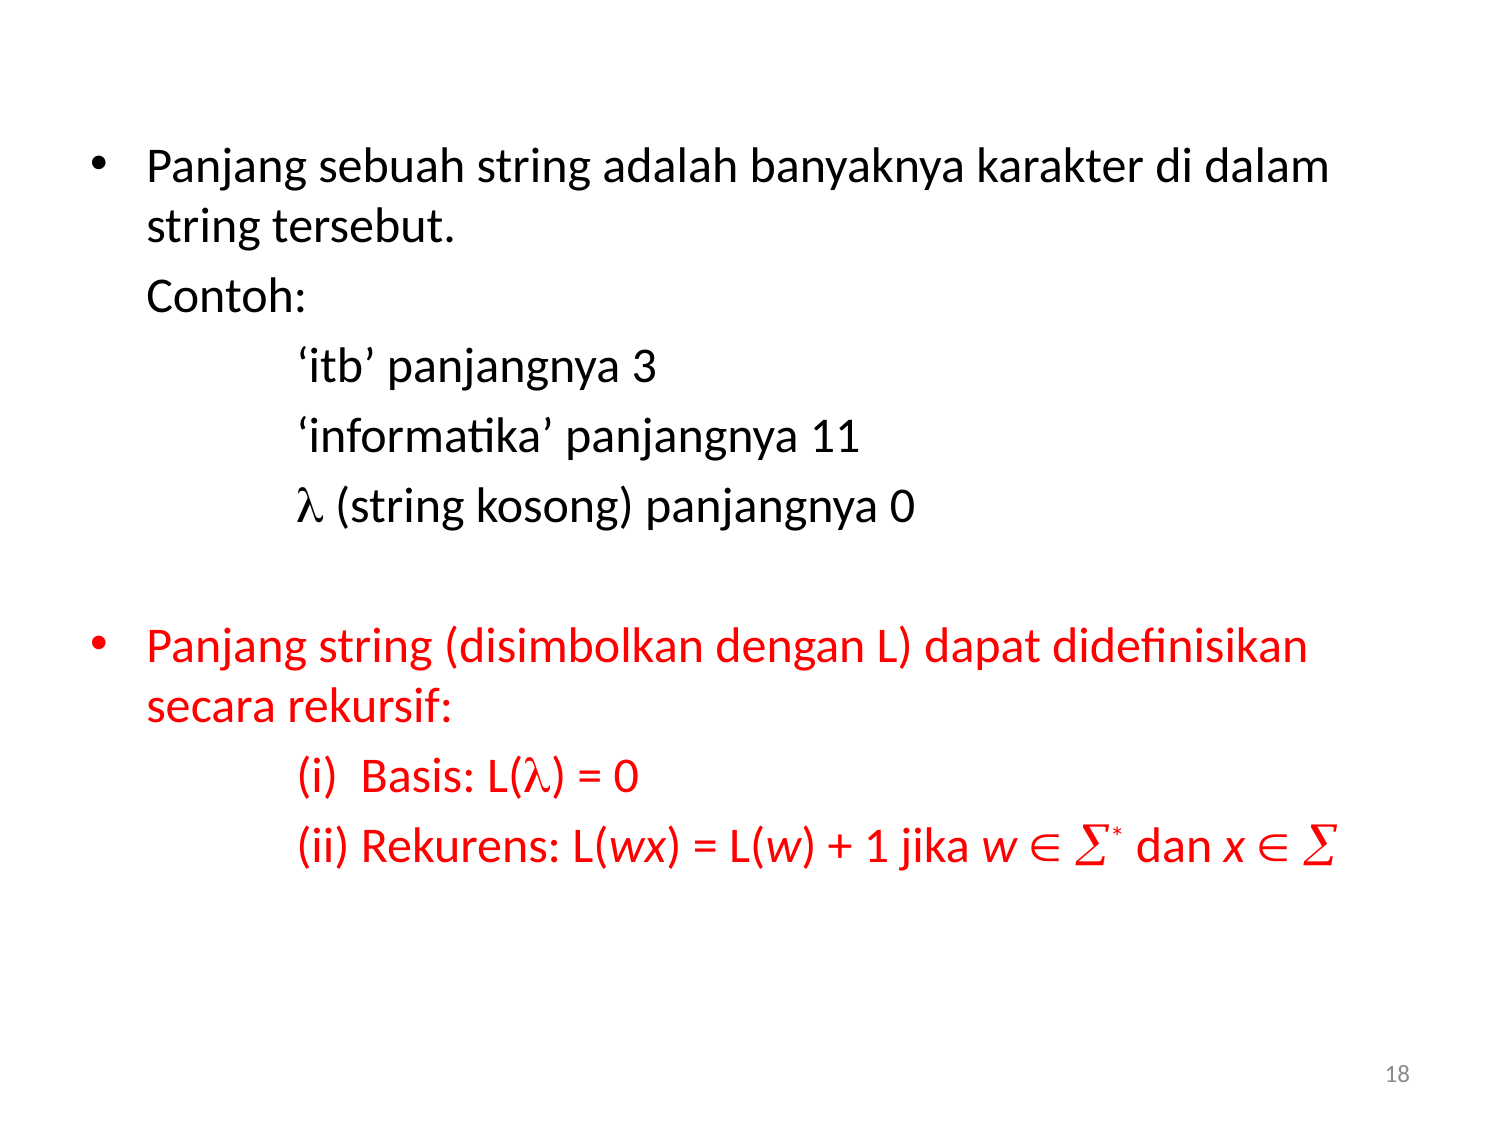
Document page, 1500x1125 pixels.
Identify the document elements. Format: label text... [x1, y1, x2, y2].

slide_number 18 [1074, 1042, 1425, 1103]
list Panjang sebuah string adalah banyaknya karakter di dalam string tersebut. Contoh: ‘itb’ panjangnya 3 ‘informatika’ panjangnya 11  (string kosong) panjangnya 0 Panjang string (disimbolkan dengan L) dapat didefinisikan secara rekursif: (i) Basis: L() = 0 (ii) Rekurens: L(wx) = L(w) + 1 jika w  * dan x   [75, 125, 1425, 1005]
